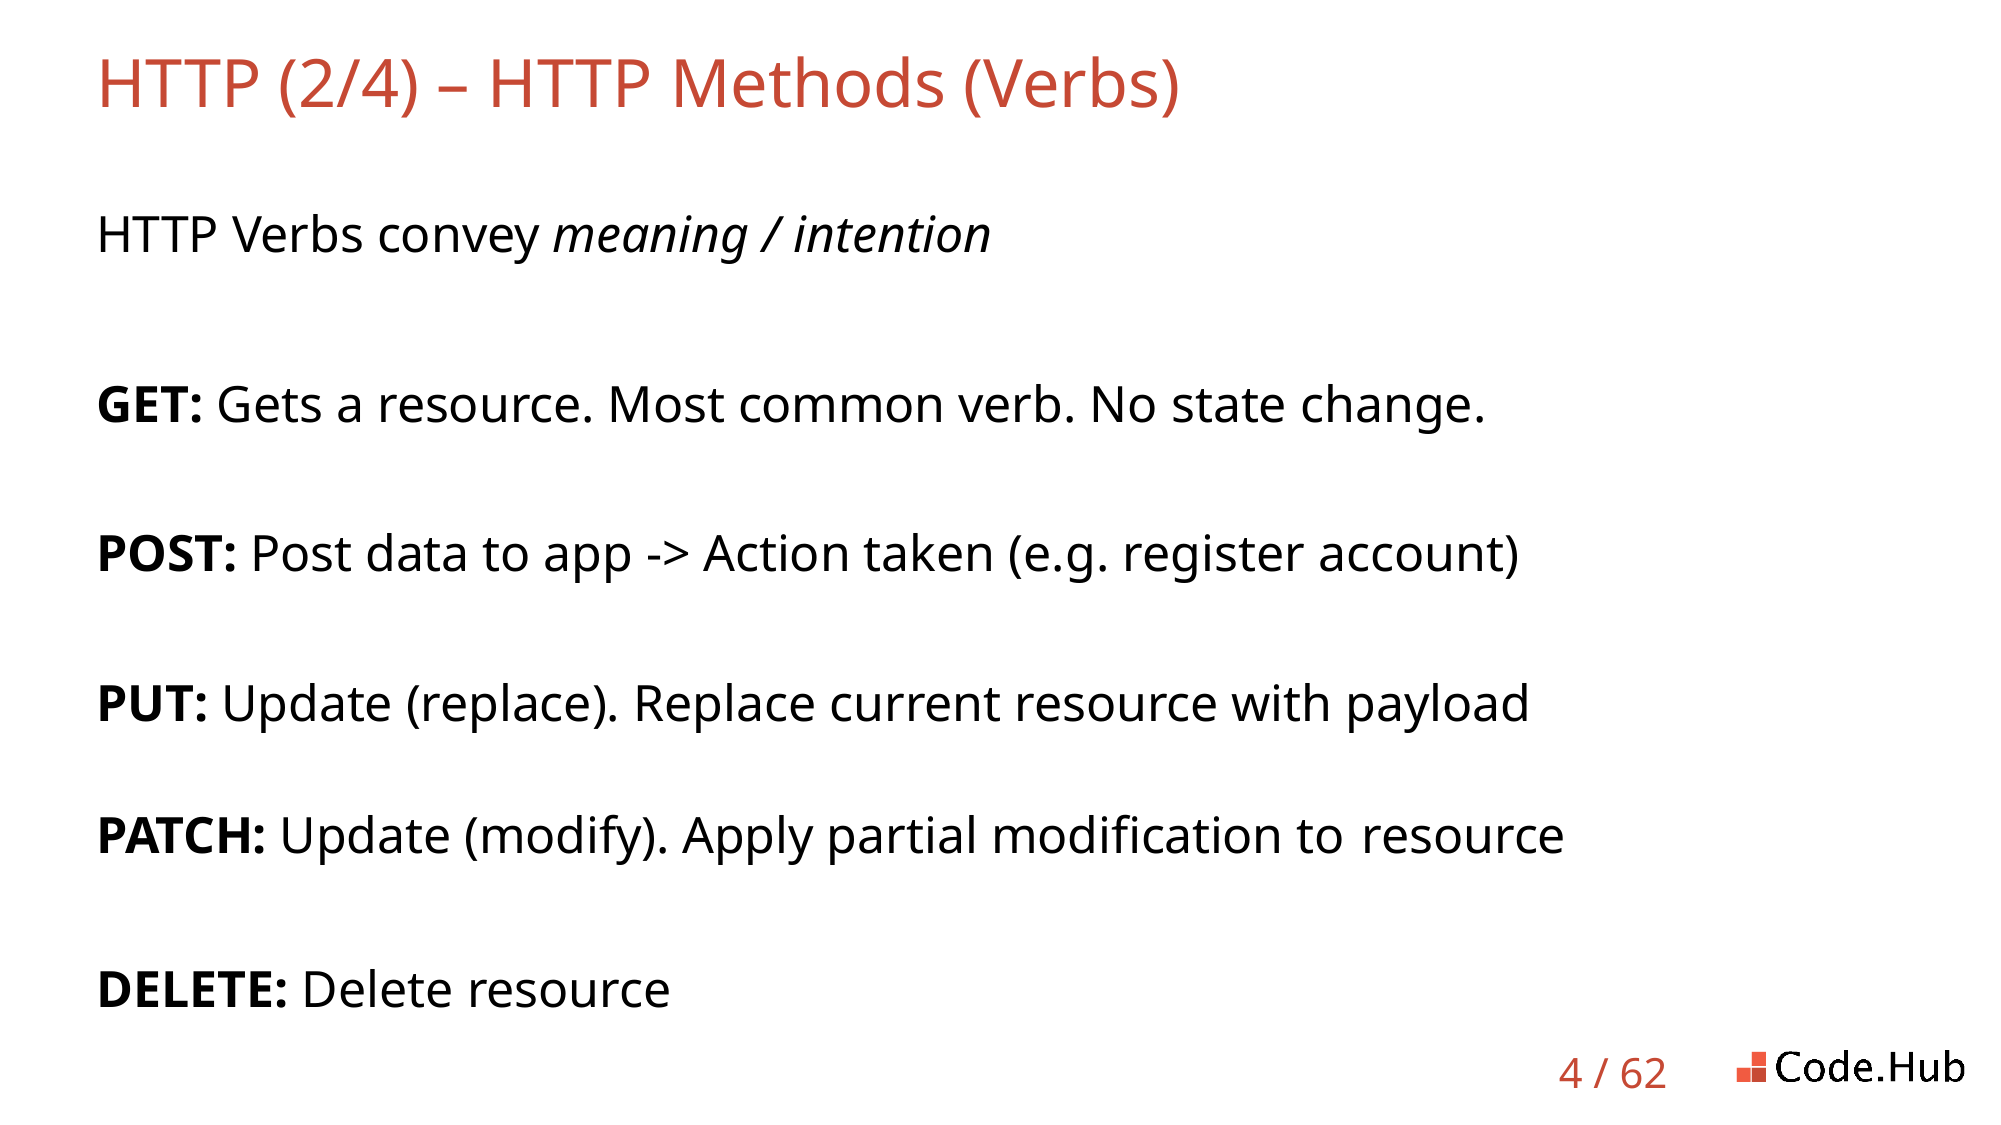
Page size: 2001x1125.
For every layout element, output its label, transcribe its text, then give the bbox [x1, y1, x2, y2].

title HTTP (2/4) – HTTP Methods (Verbs) [94, 39, 1245, 200]
text_box 4 / 62 [1554, 1046, 1688, 1125]
picture [1728, 1038, 1971, 1095]
text_box HTTP Verbs convey meaning / intention GET: Gets a resource. Most common verb. No state change. POST: Post data to app -> Action taken (e.g. register account) PUT: Update (replace). Replace current resource with payload PATCH: Update (modify). Apply partial modification to resource DELETE: Delete resource [94, 200, 1644, 1018]
